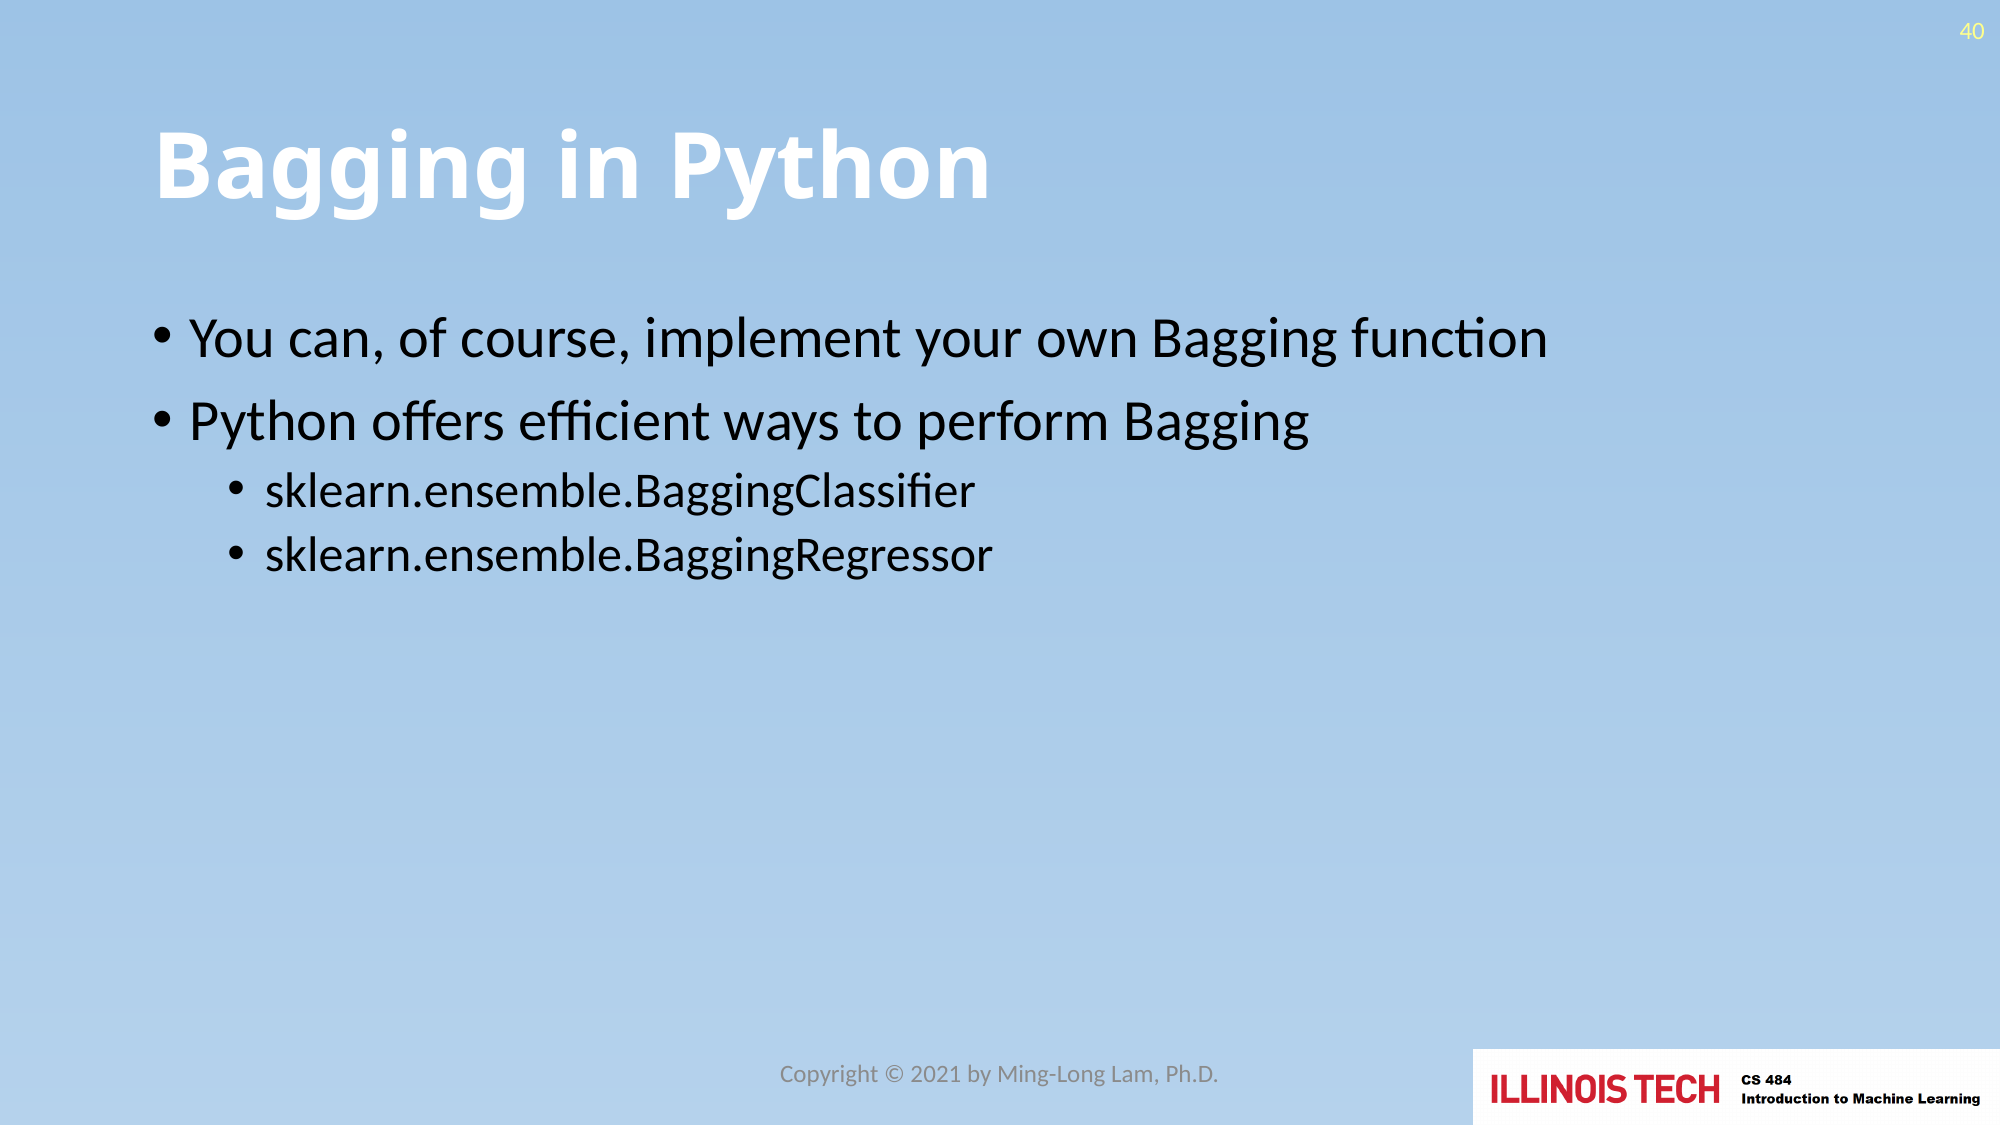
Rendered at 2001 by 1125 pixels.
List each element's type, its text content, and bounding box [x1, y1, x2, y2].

footer Copyright © 2021 by Ming-Long Lam, Ph.D. [662, 1042, 1338, 1103]
picture [1473, 1049, 2000, 1125]
title Bagging in Python [137, 59, 1863, 278]
list You can, of course, implement your own Bagging function Python offers efficient ways to perform Bagging sklearn.ensemble.BaggingClassifier sklearn.ensemble.BaggingRegressor [137, 299, 1863, 1014]
slide_number 40 [1550, 0, 2000, 60]
